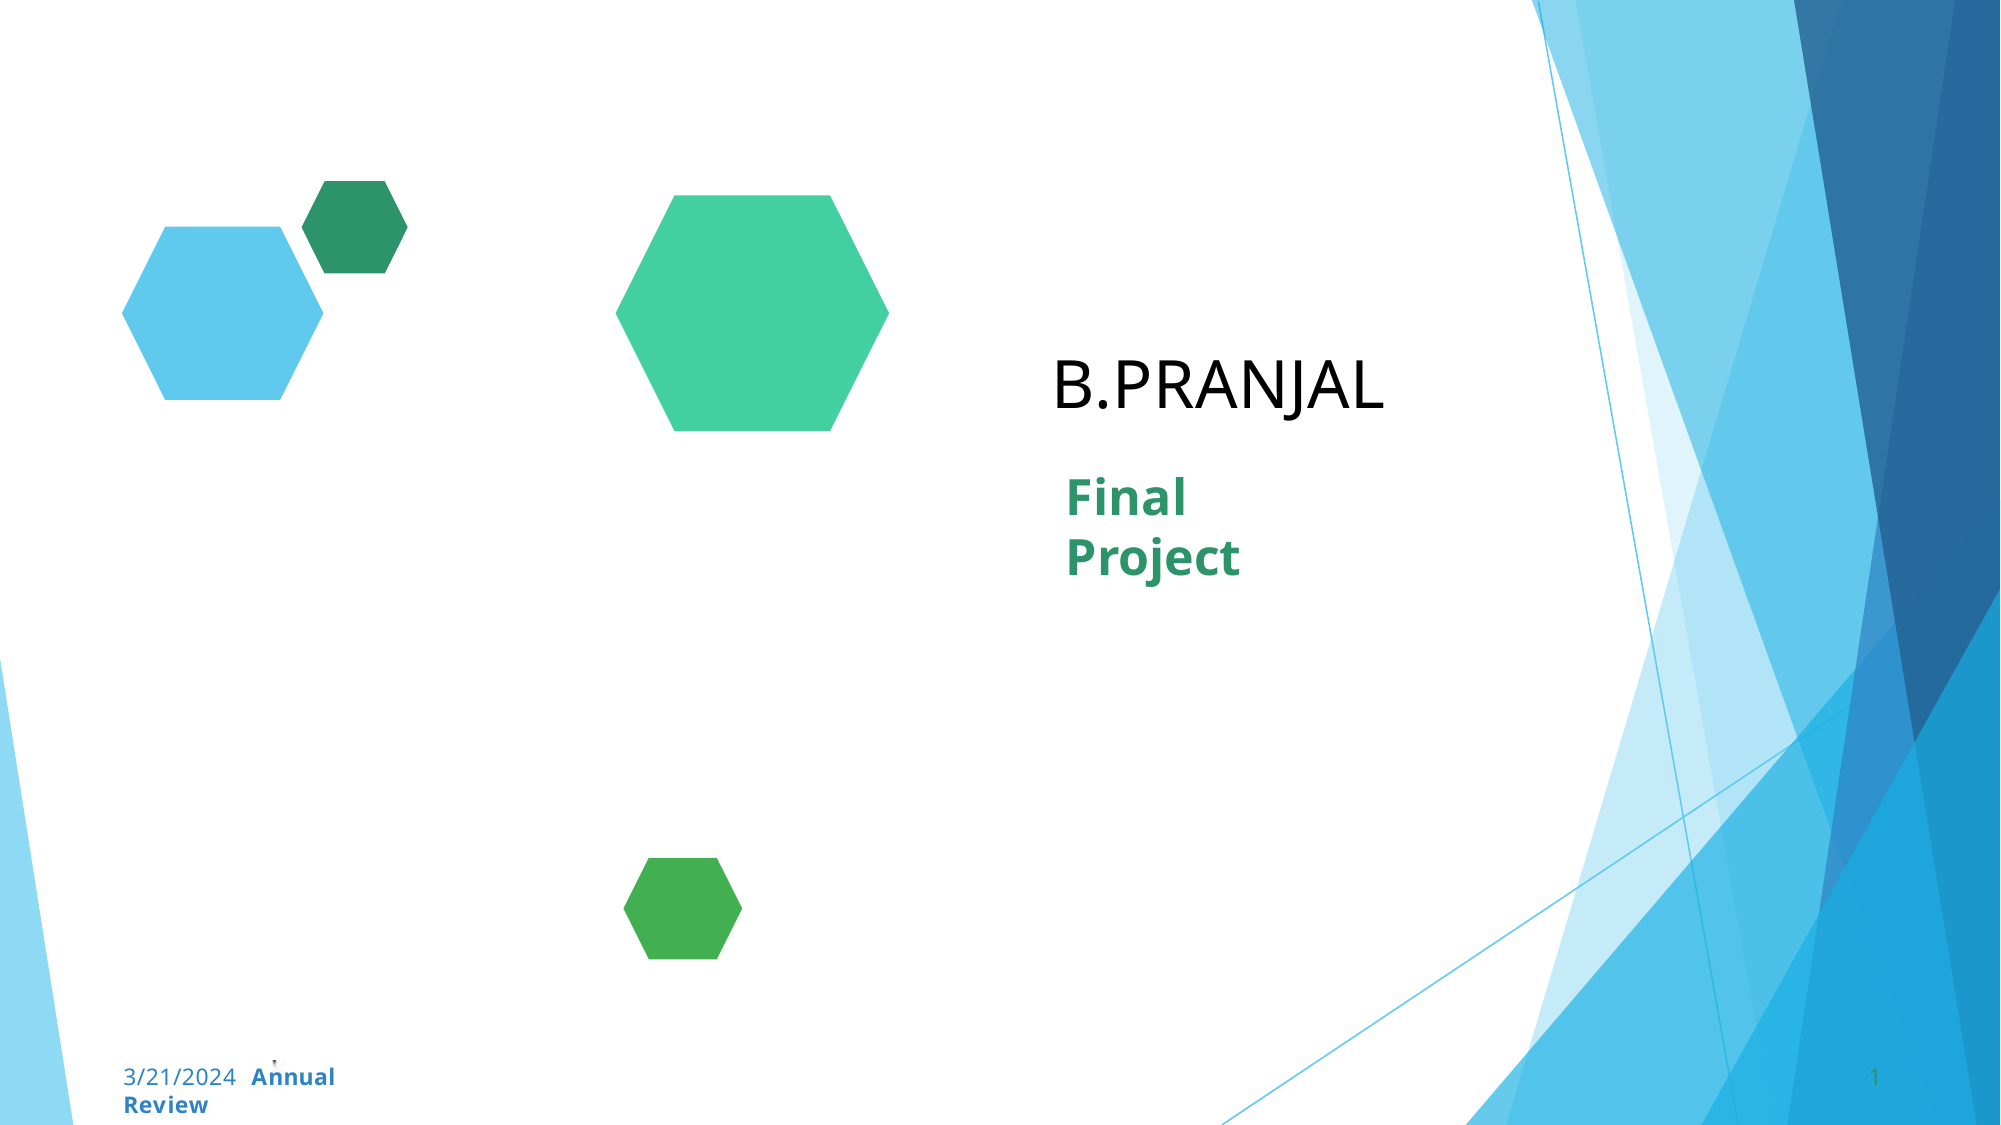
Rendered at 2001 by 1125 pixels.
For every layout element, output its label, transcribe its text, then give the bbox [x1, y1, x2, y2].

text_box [121, 180, 408, 401]
text_box 3/21/2024 Annual Review [121, 1103, 417, 1118]
text_box [615, 195, 890, 339]
slide_number 1 [1862, 1061, 1888, 1125]
title B.PRANJAL [524, 339, 1476, 530]
picture [110, 1060, 463, 1094]
text_box [623, 857, 743, 960]
text_box Final Project [1063, 462, 1369, 585]
